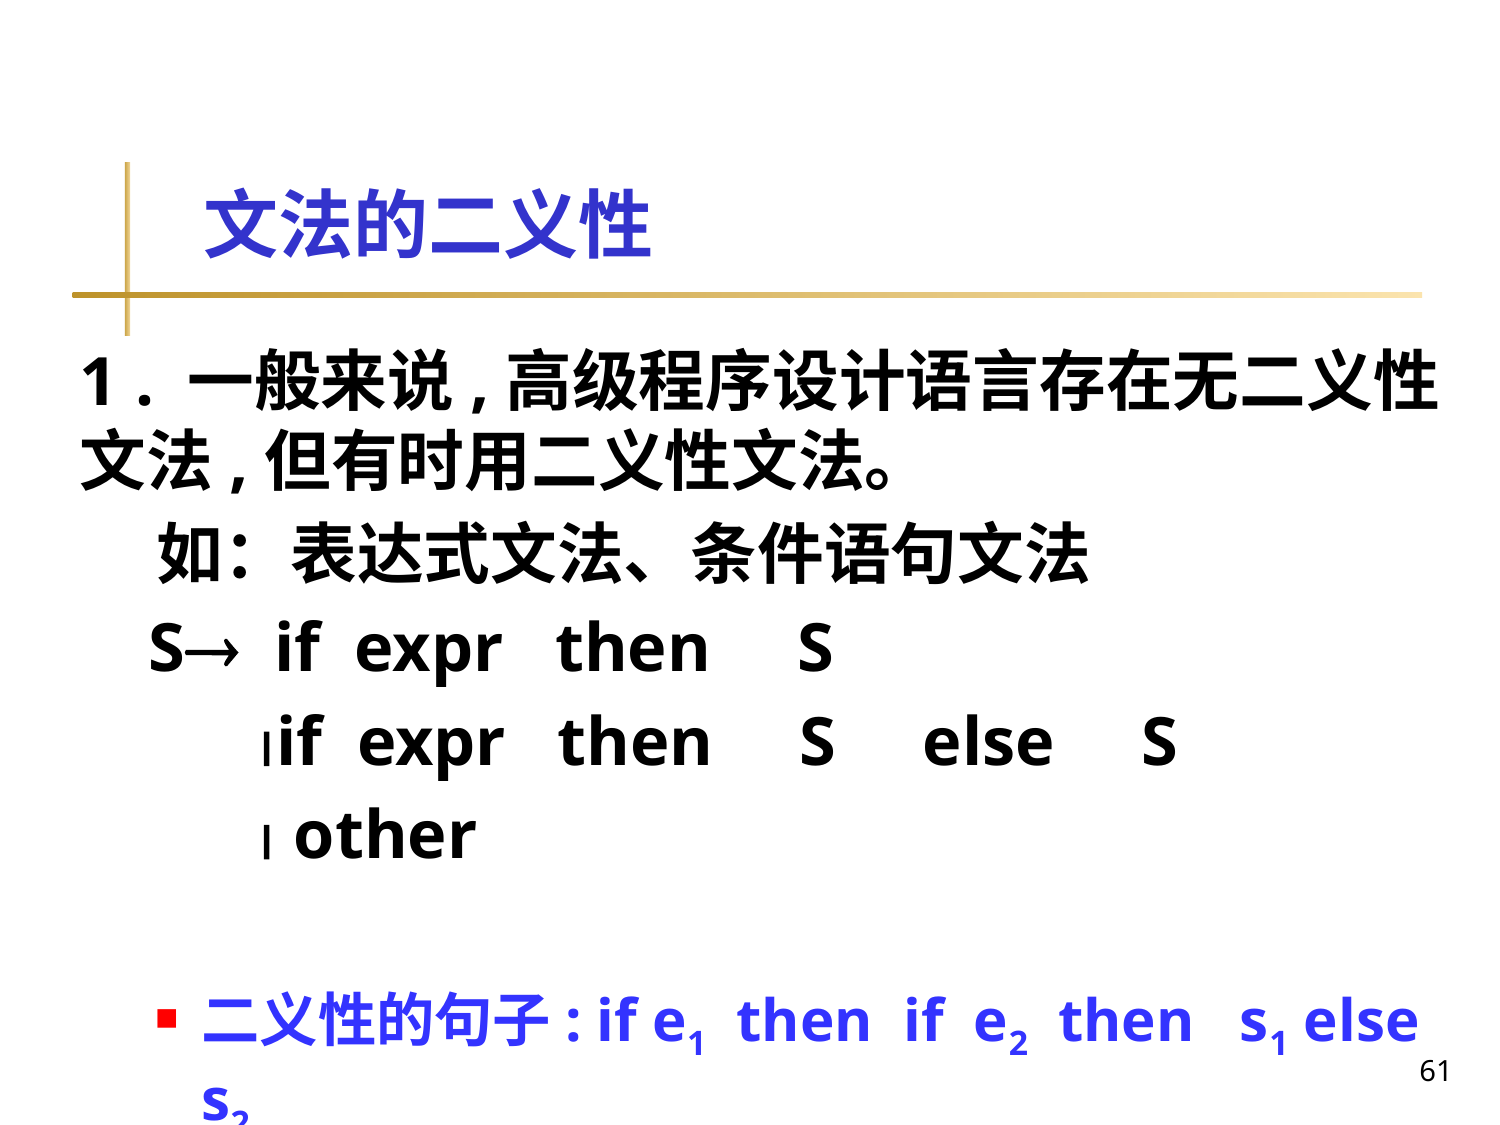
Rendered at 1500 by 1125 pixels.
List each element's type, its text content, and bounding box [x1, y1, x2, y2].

title 文法的二义性 [188, 35, 1468, 275]
list 1 . 一般来说,高级程序设计语言存在无二义性文法,但有时用二义性文法。 如：表达式文法、条件语句文法 S if expr then S if expr then S else S  other 二义性的句子: if e1 then if e2 then s1 else s2 [64, 331, 1469, 1083]
slide_number 61 [1154, 1023, 1468, 1100]
